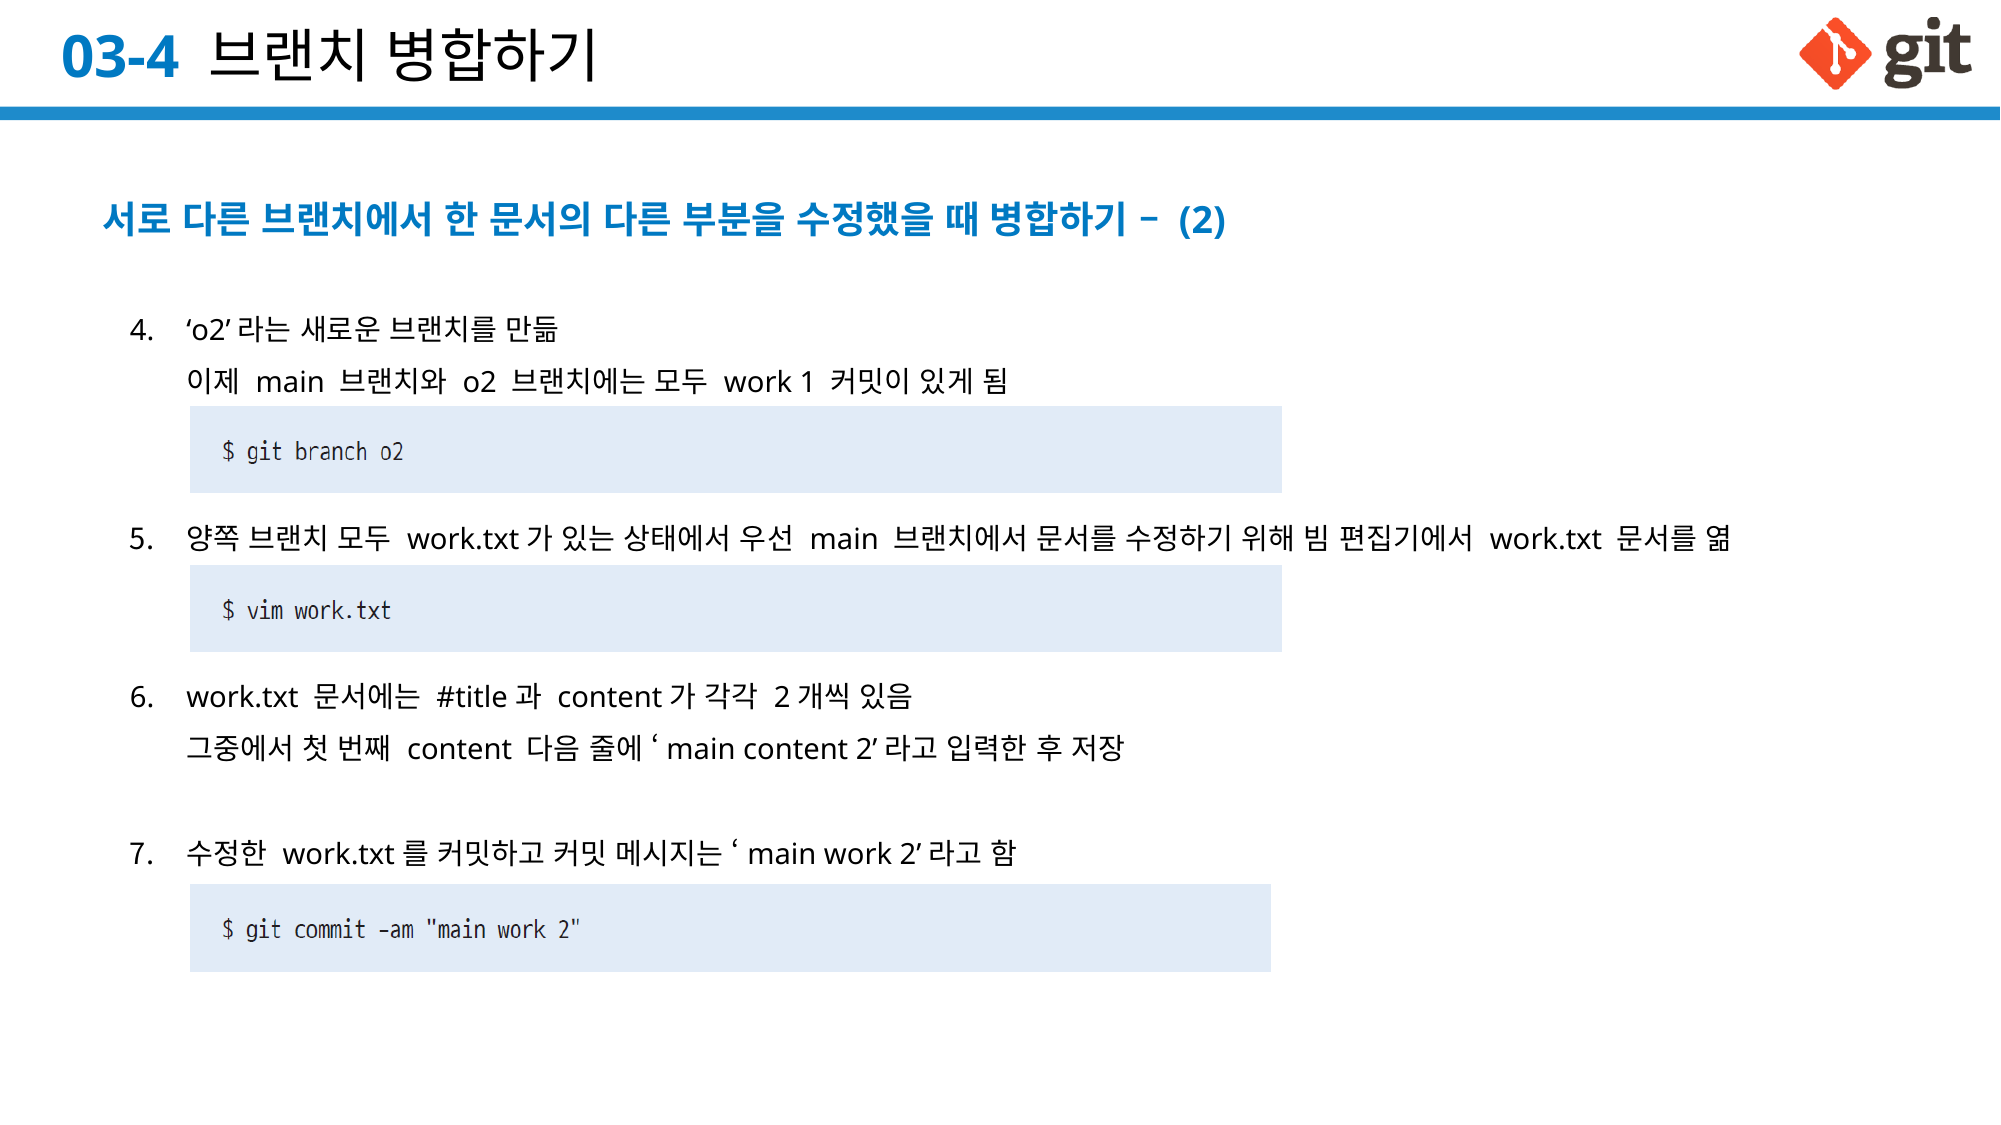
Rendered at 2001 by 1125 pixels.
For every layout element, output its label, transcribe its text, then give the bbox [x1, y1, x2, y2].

picture [184, 400, 1285, 499]
picture [184, 877, 1275, 976]
picture [1799, 17, 1972, 90]
picture [185, 559, 1285, 658]
text_box 서로 다른 브랜치에서 한 문서의 다른 부분을 수정했을 때 병합하기 – (2) [87, 188, 1353, 249]
title 03-4 브랜치 병합하기 [46, 13, 1772, 104]
text_box ‘o2’라는 새로운 브랜치를 만듦 이제 main 브랜치와 o2 브랜치에는 모두 work 1 커밋이 있게 됨 양쪽 브랜치 모두 work.txt가 있는 상태에서 우선 main 브랜치에서 문서를 수정하기 위해 빔 편집기에서 work.txt 문서를 엶 work.txt 문서에는 #title과 content가 각각 2개씩 있음 그중에서 첫 번째 content 다음 줄에 ‘main content 2’라고 입력한 후 저장 수정한 work.txt를 커밋하고 커밋 메시지는 ‘main work 2’라고 함 [115, 286, 1885, 878]
